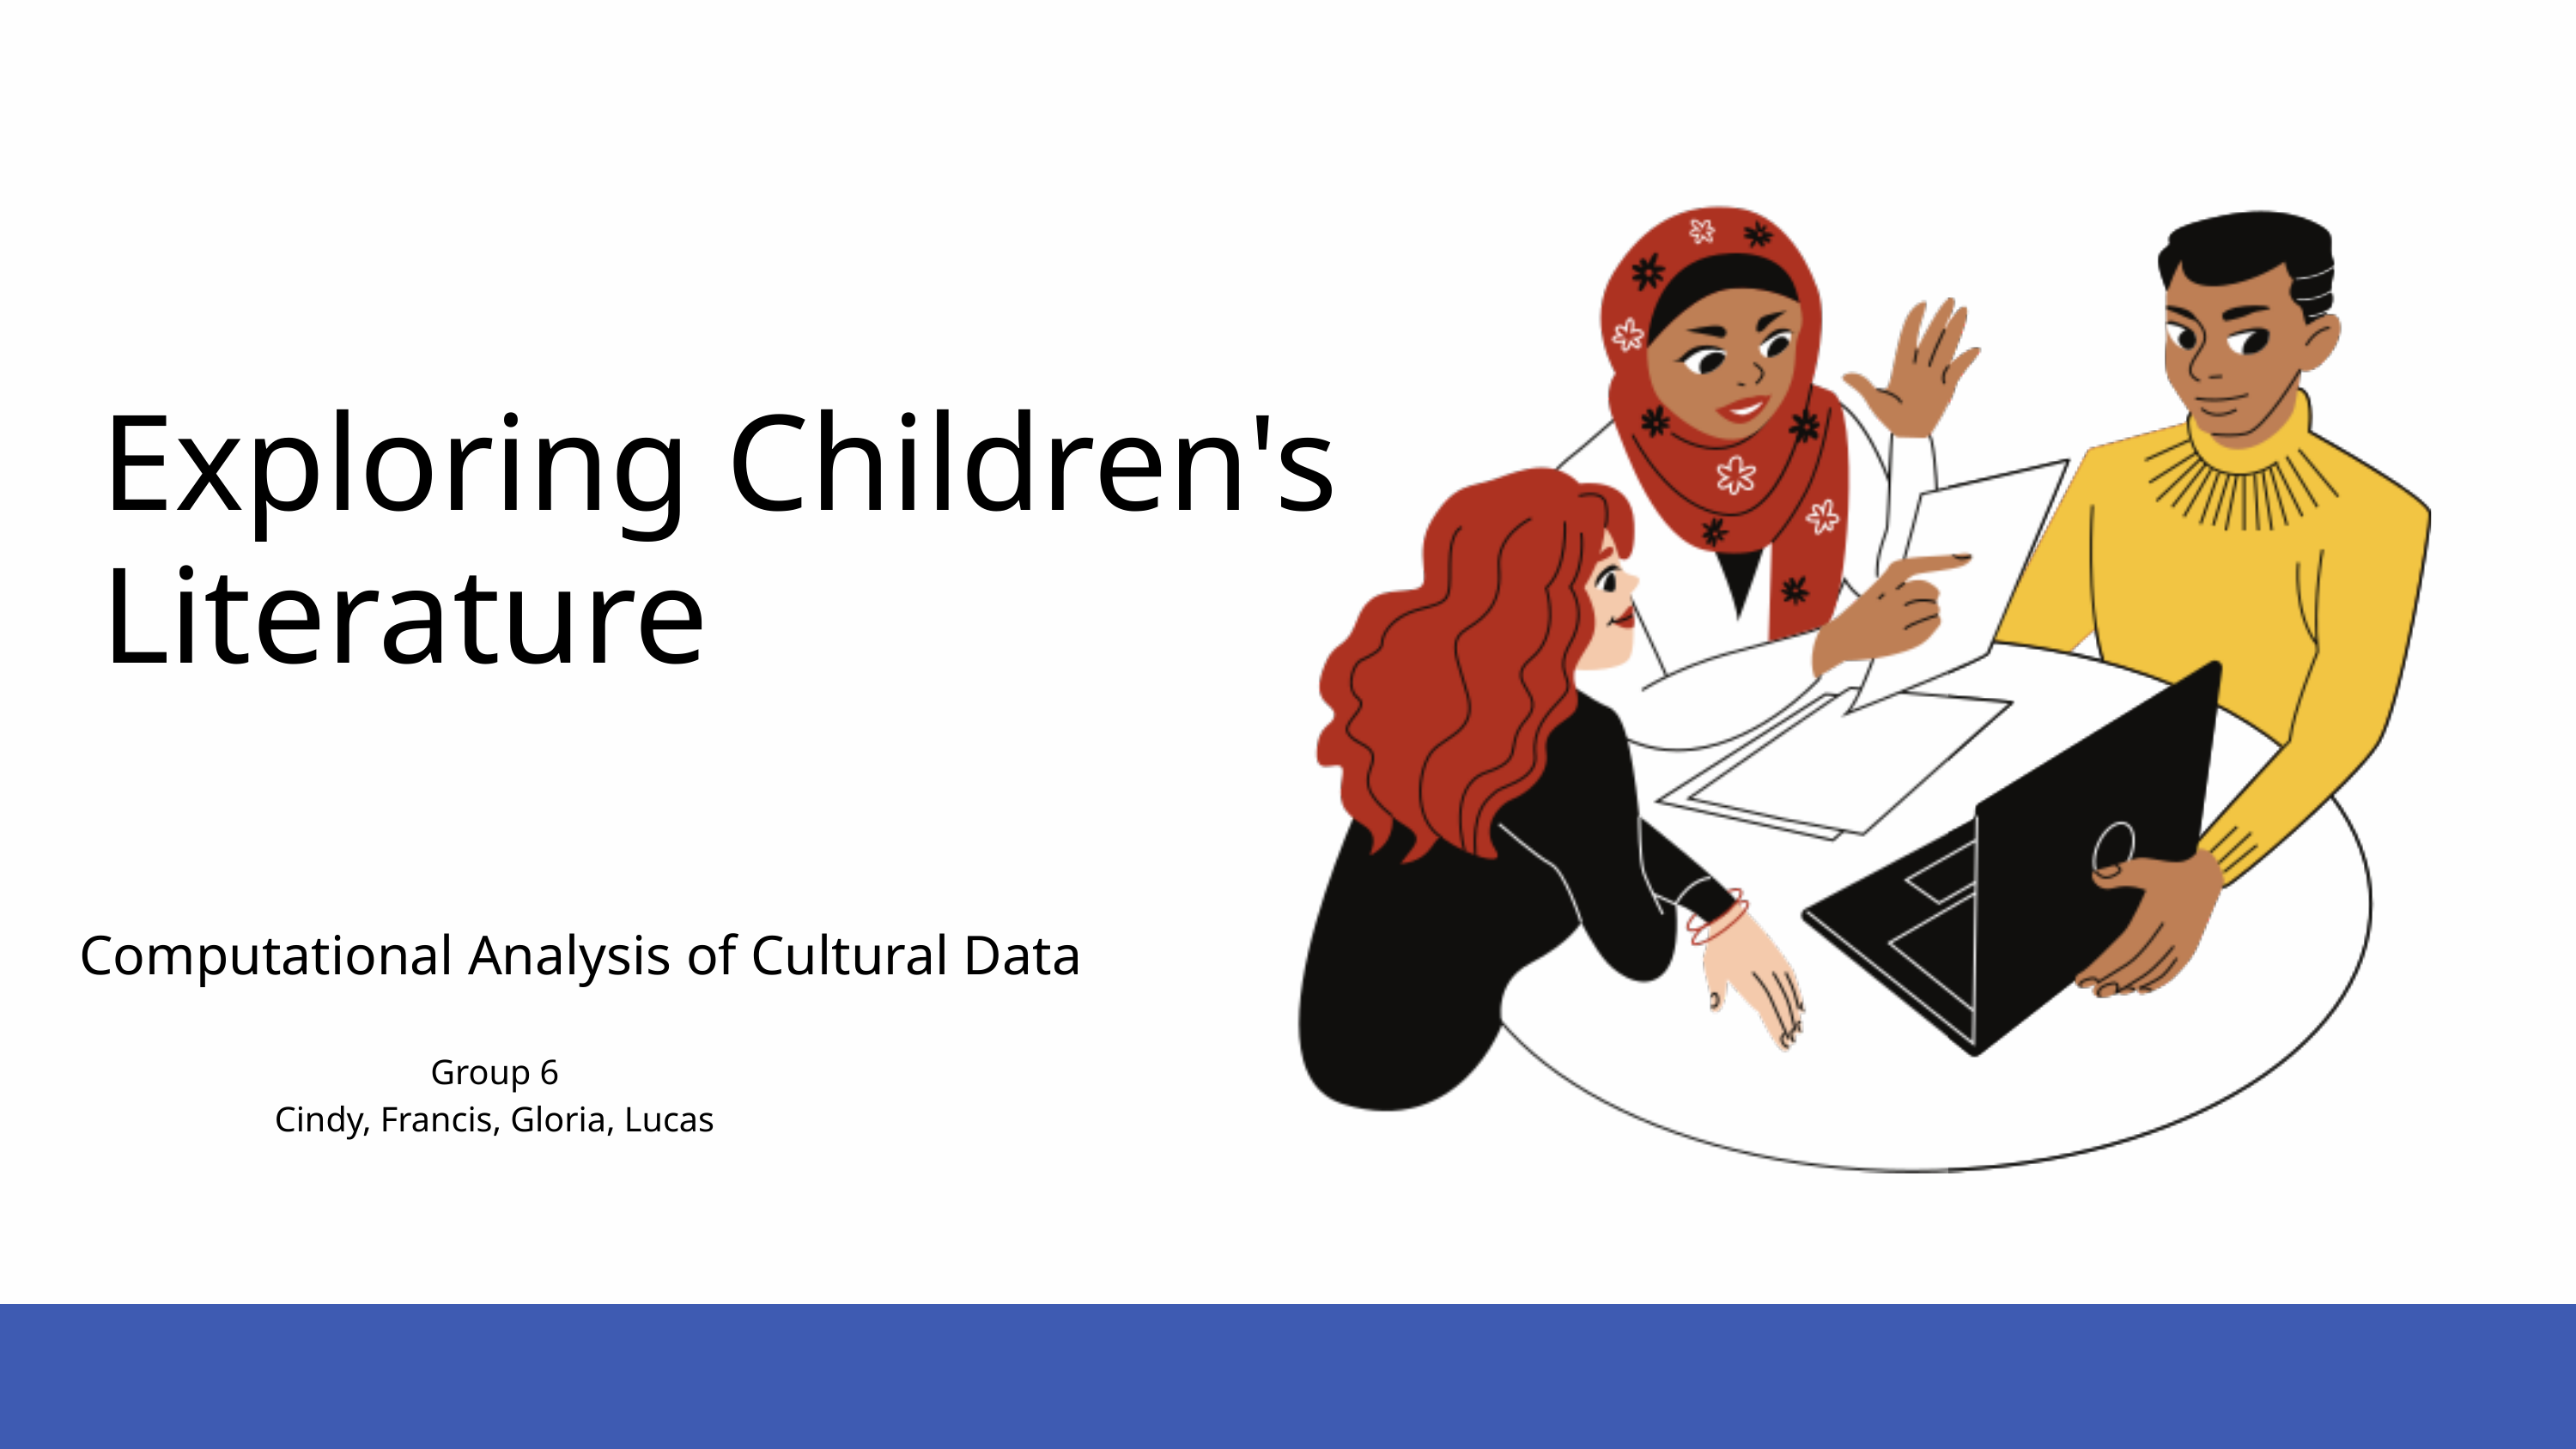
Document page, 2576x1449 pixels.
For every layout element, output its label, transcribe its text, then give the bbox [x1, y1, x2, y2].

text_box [1228, 202, 2432, 1173]
text_box Exploring Children's Literature [100, 385, 1224, 842]
text_box Group 6 Cindy, Francis, Gloria, Lucas [265, 1043, 725, 1139]
text_box Computational Analysis of Cultural Data [79, 910, 1224, 1051]
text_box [0, 1303, 2576, 1449]
